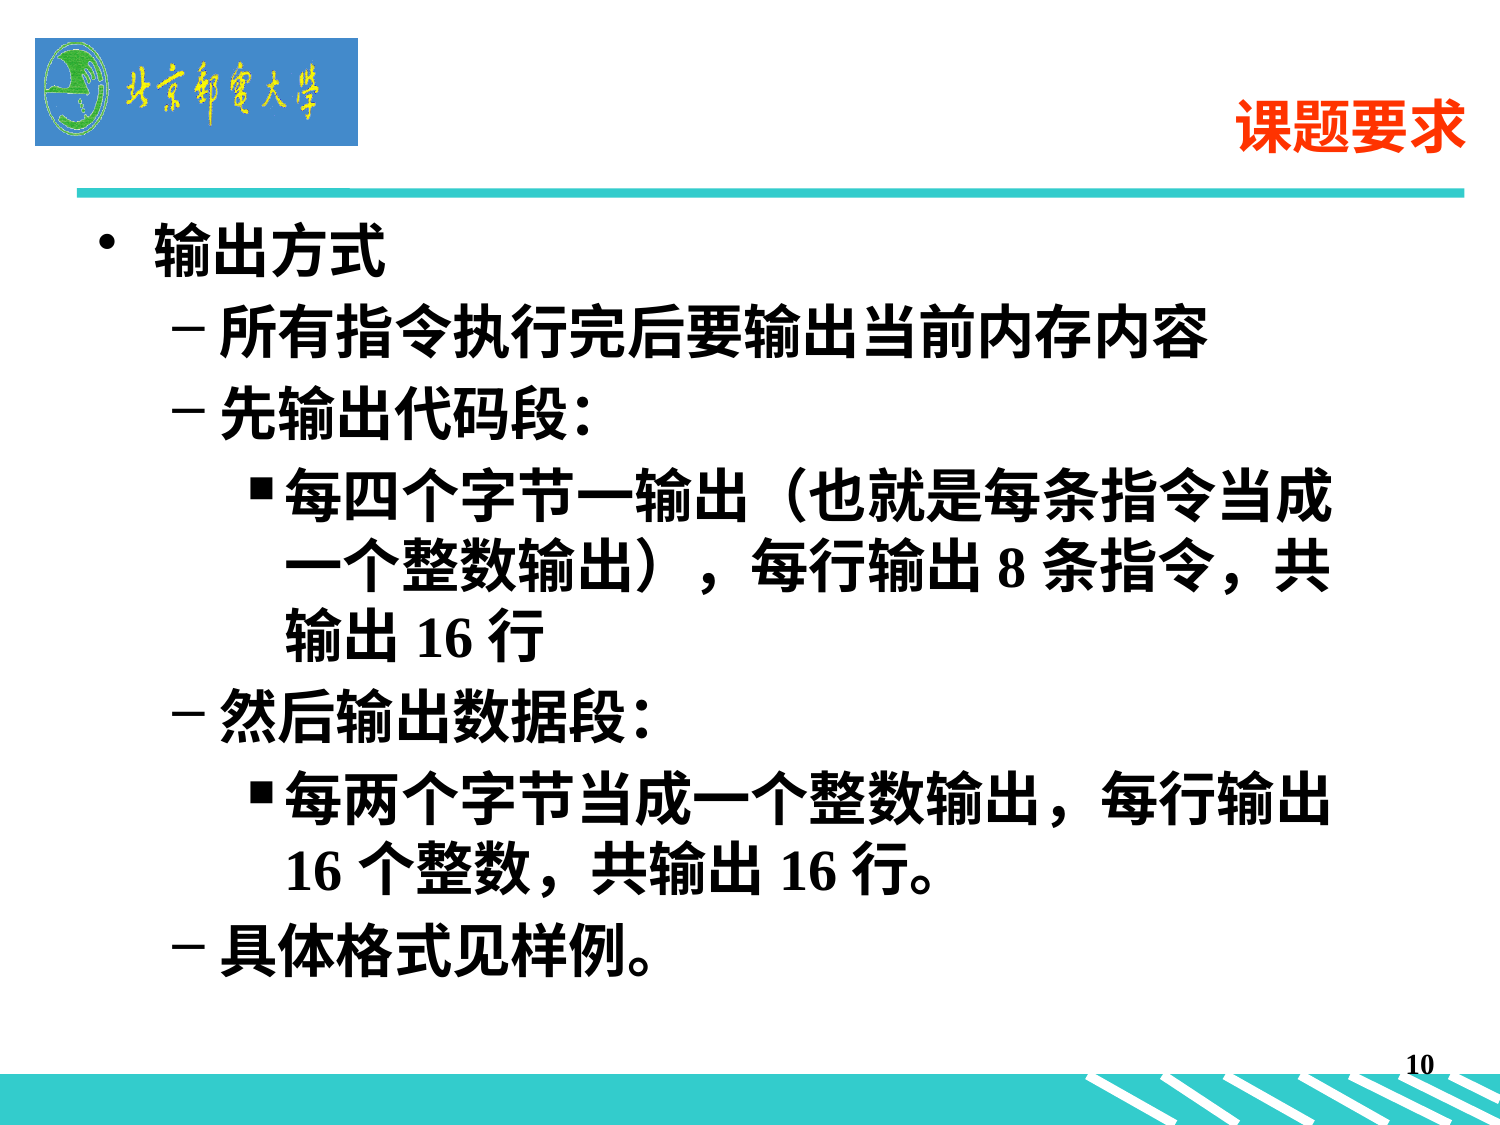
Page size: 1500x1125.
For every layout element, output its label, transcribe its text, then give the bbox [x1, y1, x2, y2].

picture [34, 37, 358, 146]
slide_number 10 [1137, 1037, 1451, 1113]
list 输出方式 所有指令执行完后要输出当前内存内容 先输出代码段： 每四个字节一输出（也就是每条指令当成一个整数输出），每行输出8条指令，共输出16行 然后输出数据段： 每两个字节当成一个整数输出，每行输出16个整数，共输出16行。 具体格式见样例。 [82, 206, 1358, 1038]
title 课题要求 [207, 66, 1483, 185]
